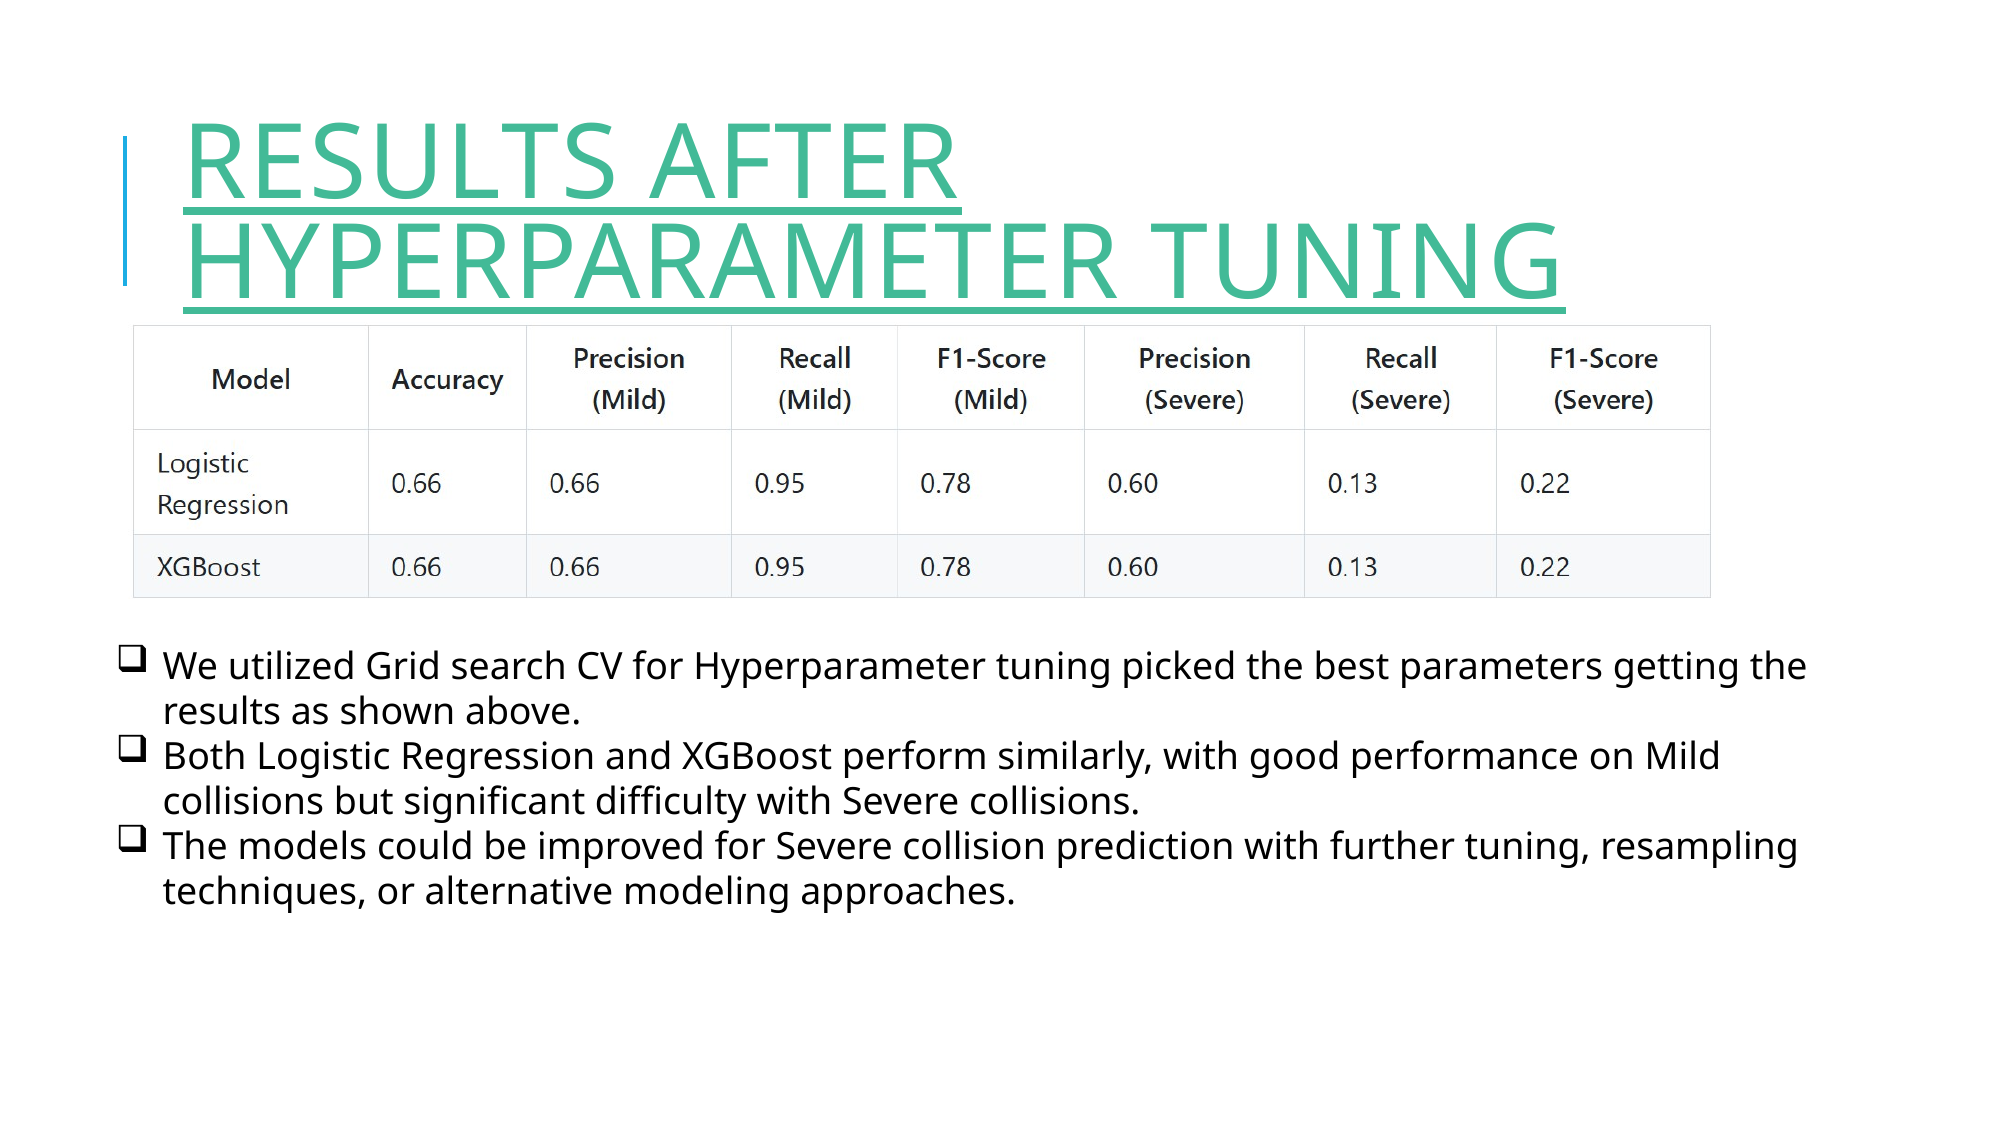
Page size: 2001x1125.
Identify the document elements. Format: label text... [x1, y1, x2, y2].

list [128, 321, 1724, 599]
text_box We utilized Grid search CV for Hyperparameter tuning picked the best parameters getting the results as shown above. Both Logistic Regression and XGBoost perform similarly, with good performance on Mild collisions but significant difficulty with Severe collisions. The models could be improved for Severe collision prediction with further tuning, resampling techniques, or alternative modeling approaches. [101, 634, 1872, 919]
title RESULTS AFTER HYPERPARAMETER TUNING [168, 96, 1763, 342]
